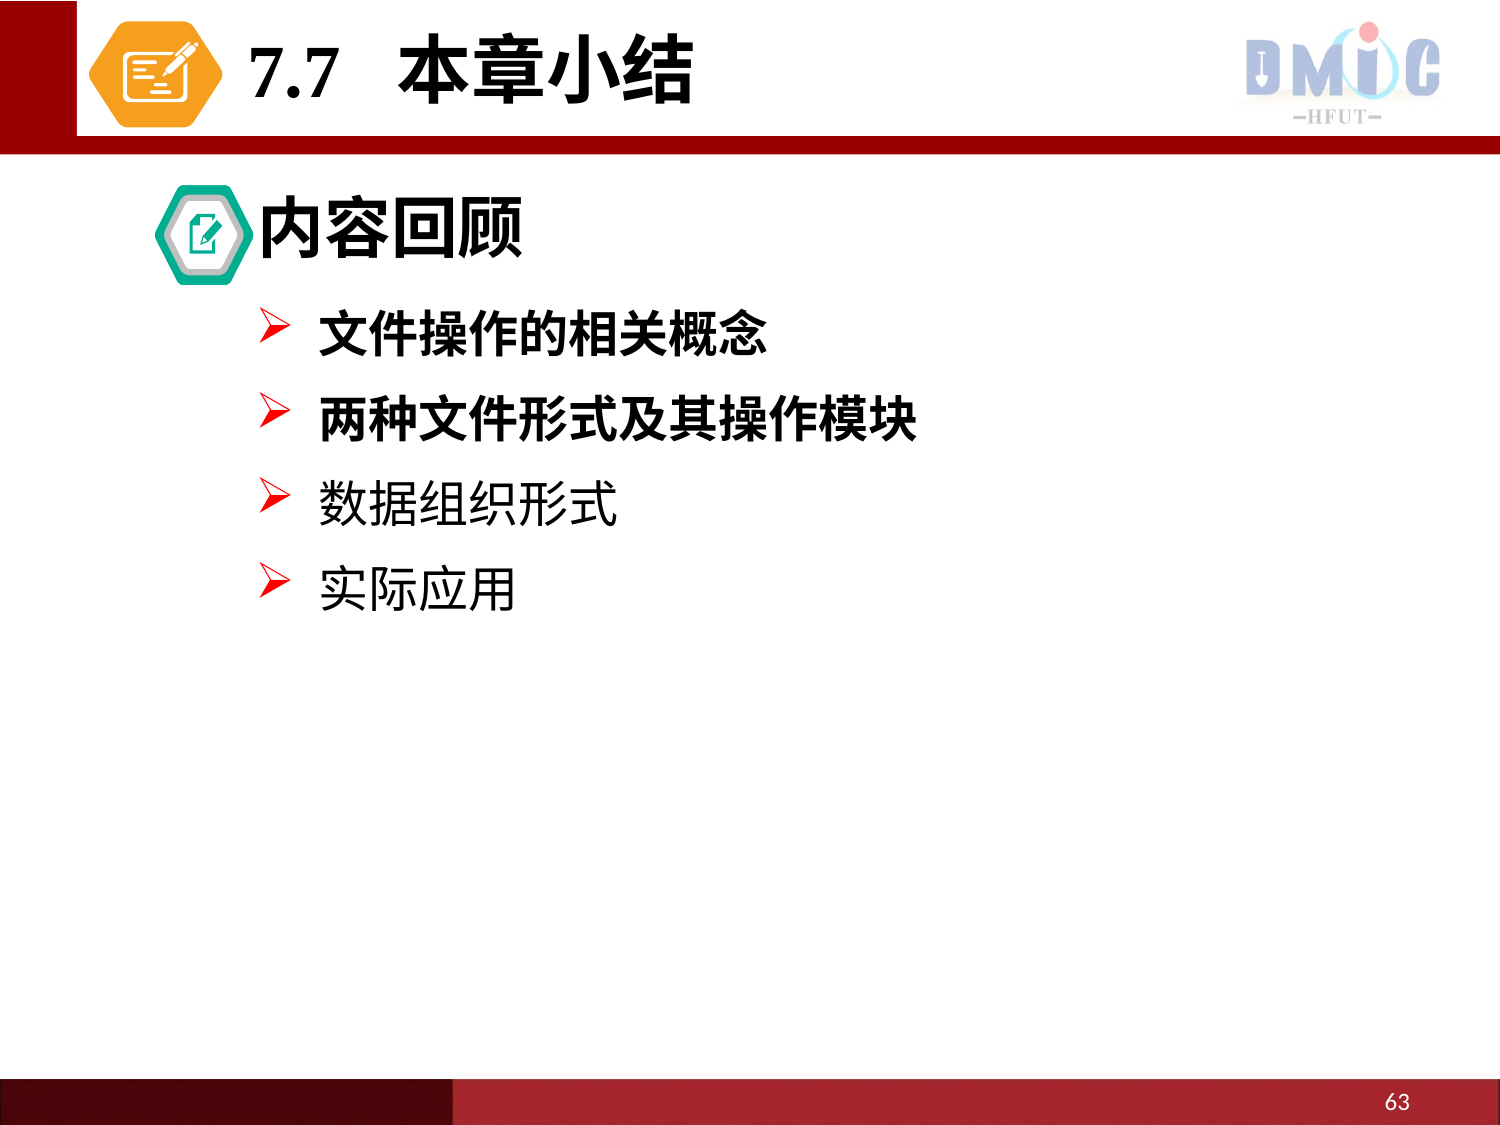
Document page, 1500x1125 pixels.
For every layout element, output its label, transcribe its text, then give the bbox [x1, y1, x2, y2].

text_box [88, 15, 760, 128]
picture [0, 1079, 1500, 1125]
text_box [150, 178, 542, 289]
text_box 文件操作的相关概念 两种文件形式及其操作模块 数据组织形式 实际应用 [240, 294, 934, 625]
slide_number 63 [1074, 1081, 1425, 1119]
